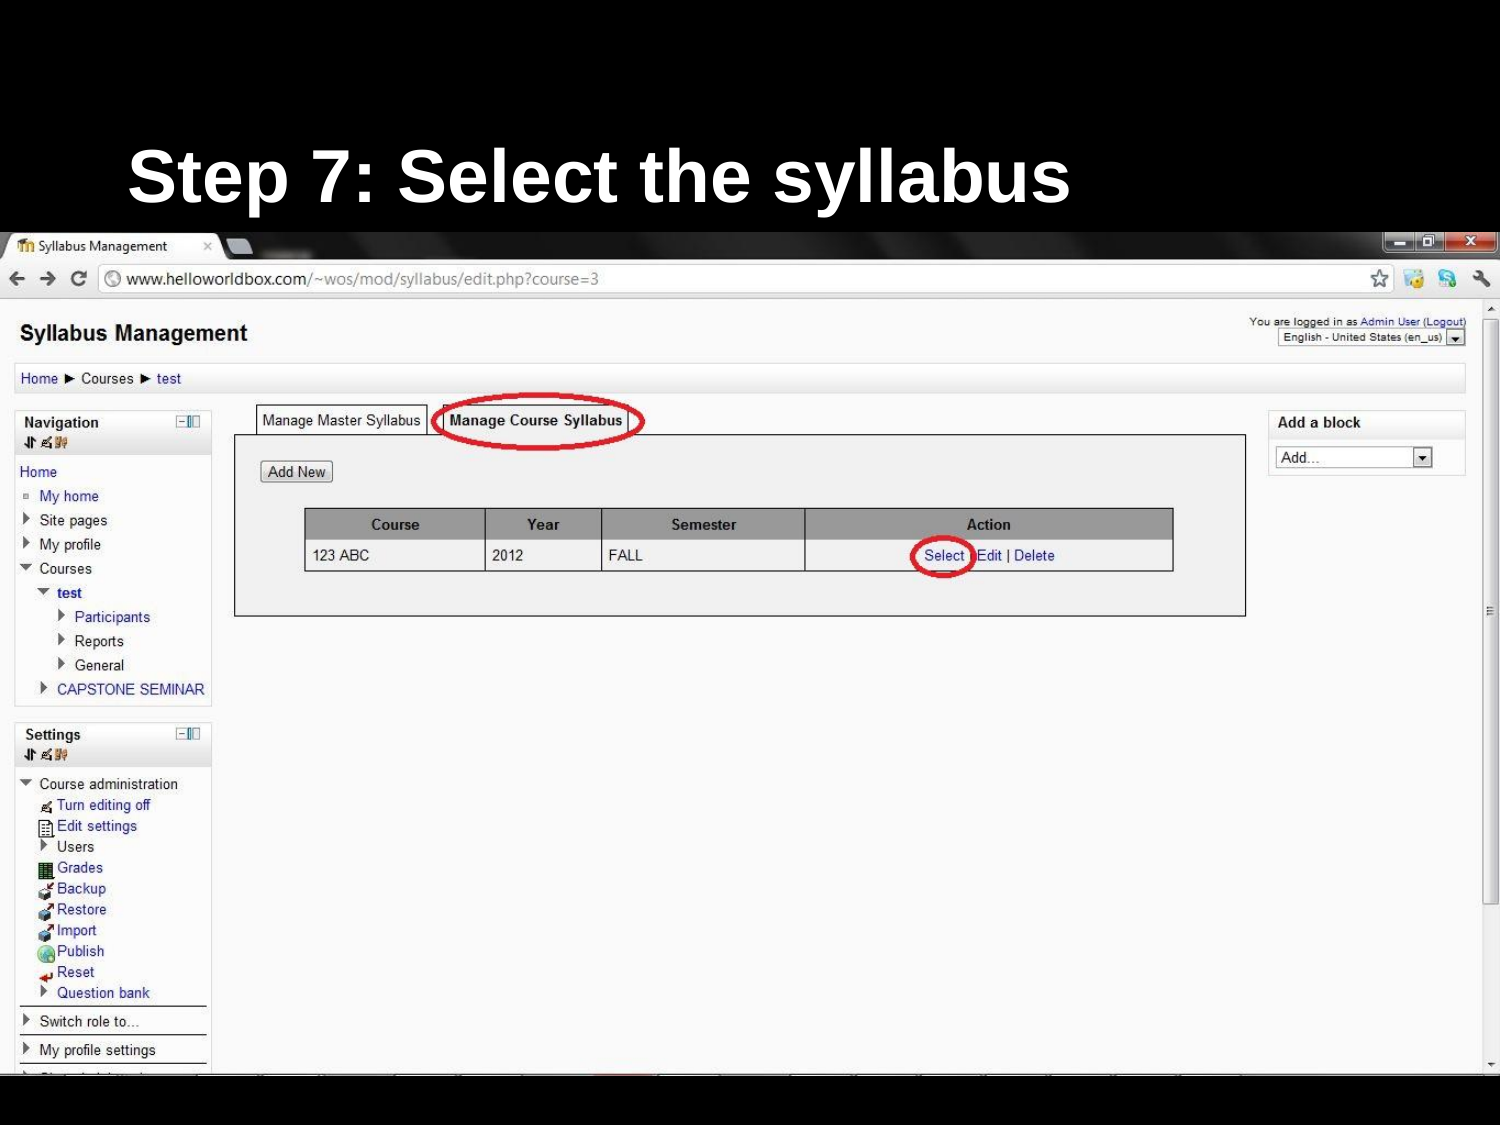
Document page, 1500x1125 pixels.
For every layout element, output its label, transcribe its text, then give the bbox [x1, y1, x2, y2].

title Step 7: Select the syllabus [75, 14, 1425, 232]
text_box [0, 232, 1500, 1076]
